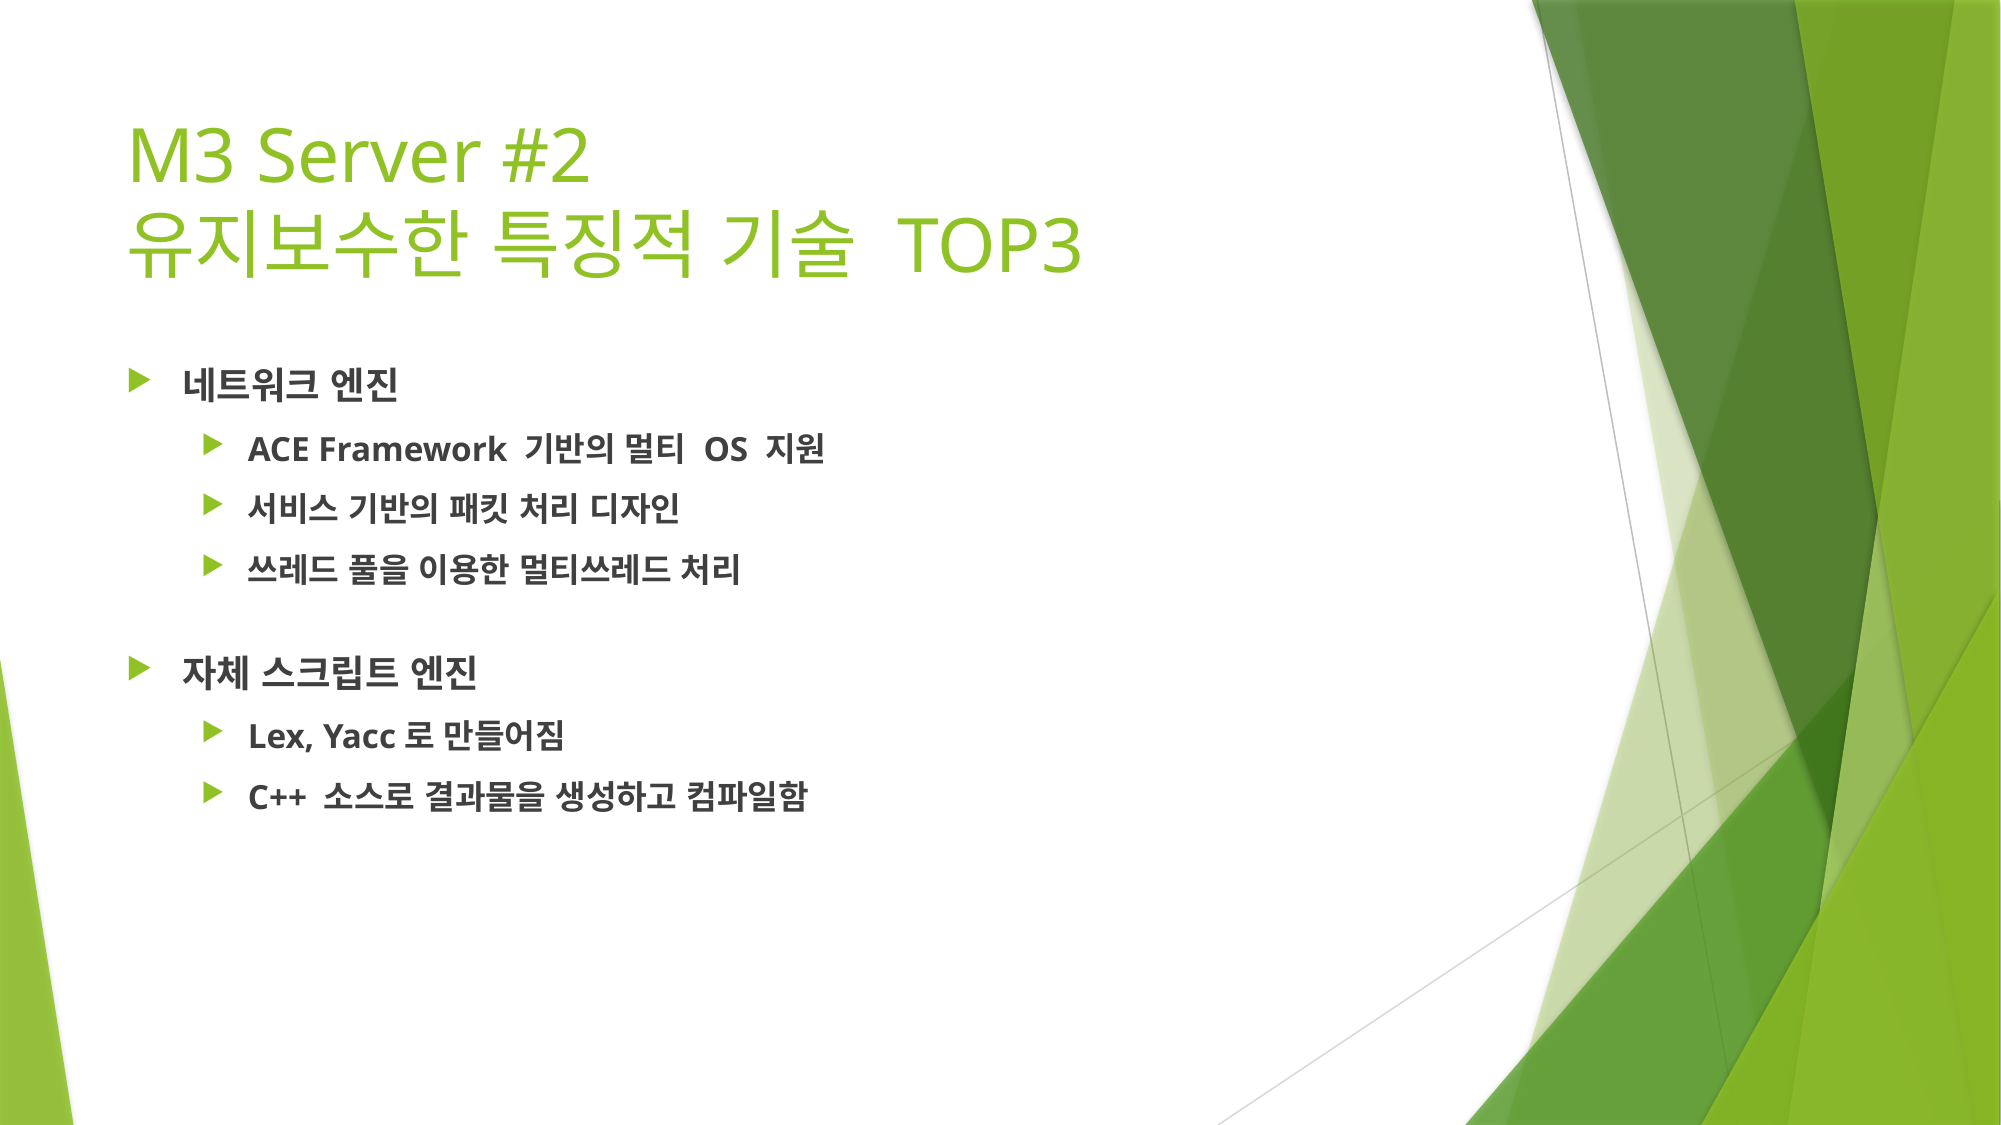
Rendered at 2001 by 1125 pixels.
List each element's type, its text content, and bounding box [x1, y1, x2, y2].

list 네트워크 엔진 ACE Framework 기반의 멀티 OS 지원 서비스 기반의 패킷 처리 디자인 쓰레드 풀을 이용한 멀티쓰레드 처리 자체 스크립트 엔진 Lex, Yacc로 만들어짐 C++ 소스로 결과물을 생성하고 컴파일함 [111, 354, 1522, 992]
title M3 Server #2 유지보수한 특징적 기술 TOP3 [111, 99, 1522, 317]
